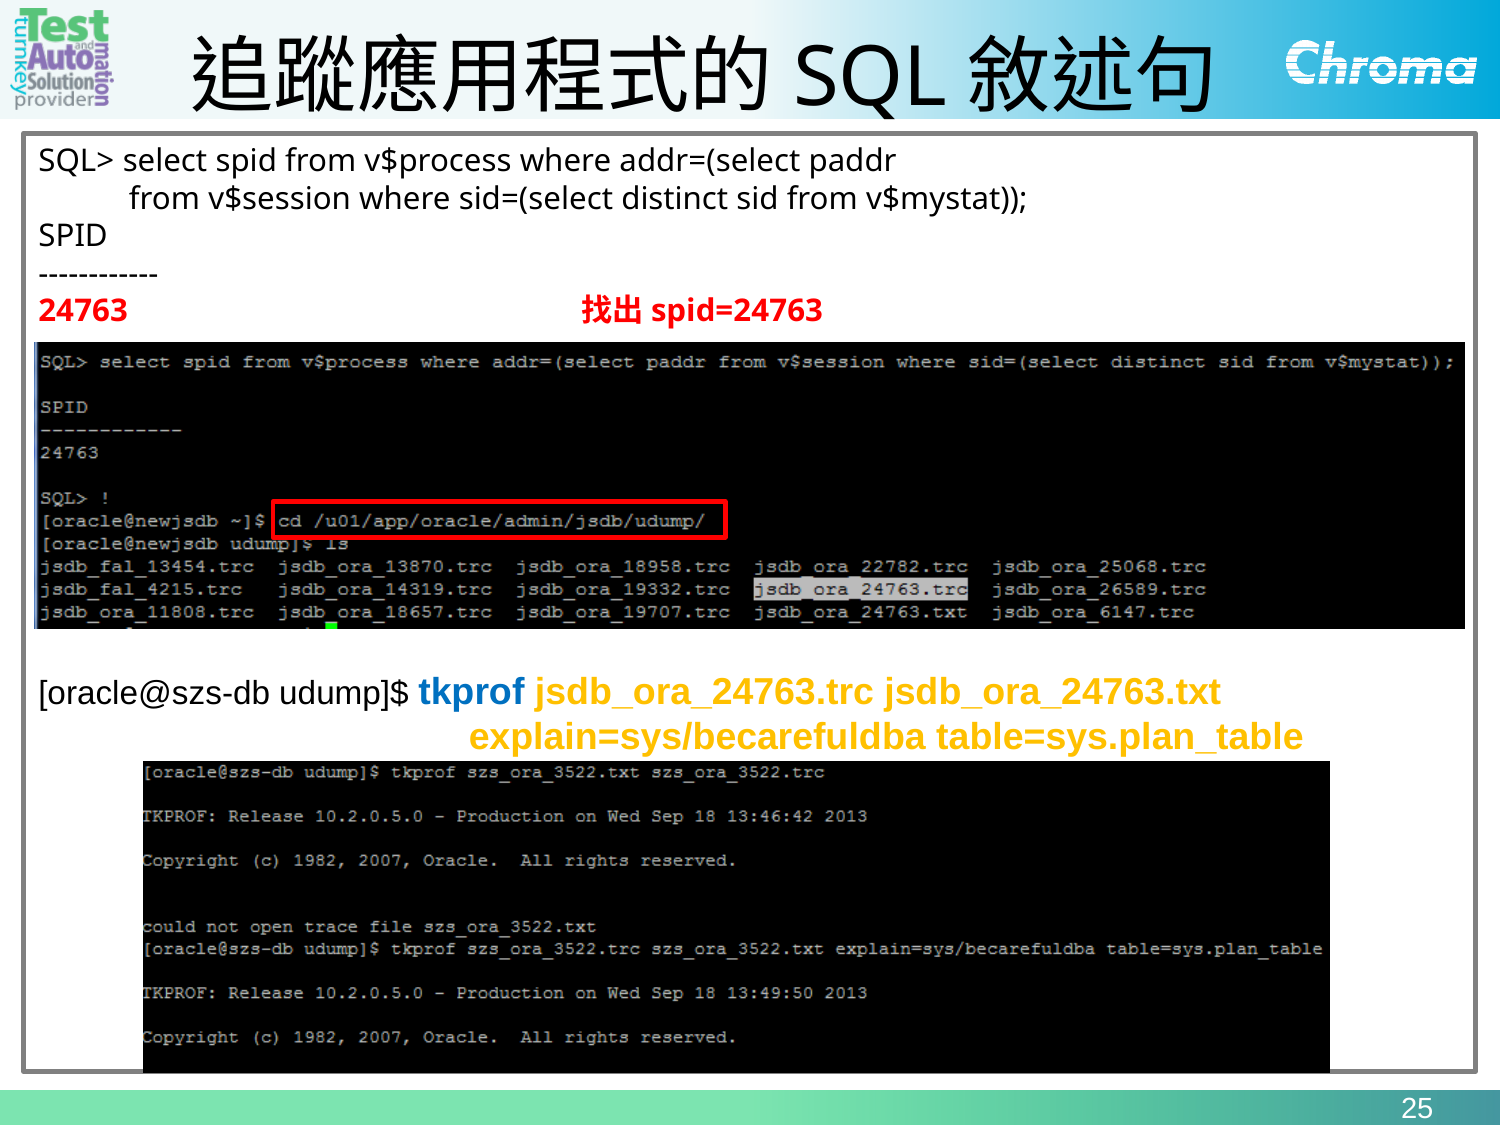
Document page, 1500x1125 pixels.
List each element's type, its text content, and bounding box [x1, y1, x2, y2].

picture [10, 8, 114, 110]
picture [33, 342, 1465, 629]
text_box SQL> select spid from v$process where addr=(select paddr from v$session where sid=(select distinct sid from v$mystat)); SPID ------------ 24763 找出spid=24763 [oracle@szs-db udump]$ tkprof jsdb_ora_24763.trc jsdb_ora_24763.txt explain=sys/becarefuldba table=sys.plan_table [23, 133, 1476, 1072]
picture [143, 760, 1331, 1073]
text_box 追蹤應用程式的SQL敘述句 [175, 26, 1345, 131]
picture [1345, 40, 1473, 84]
picture [1464, 64, 1475, 76]
